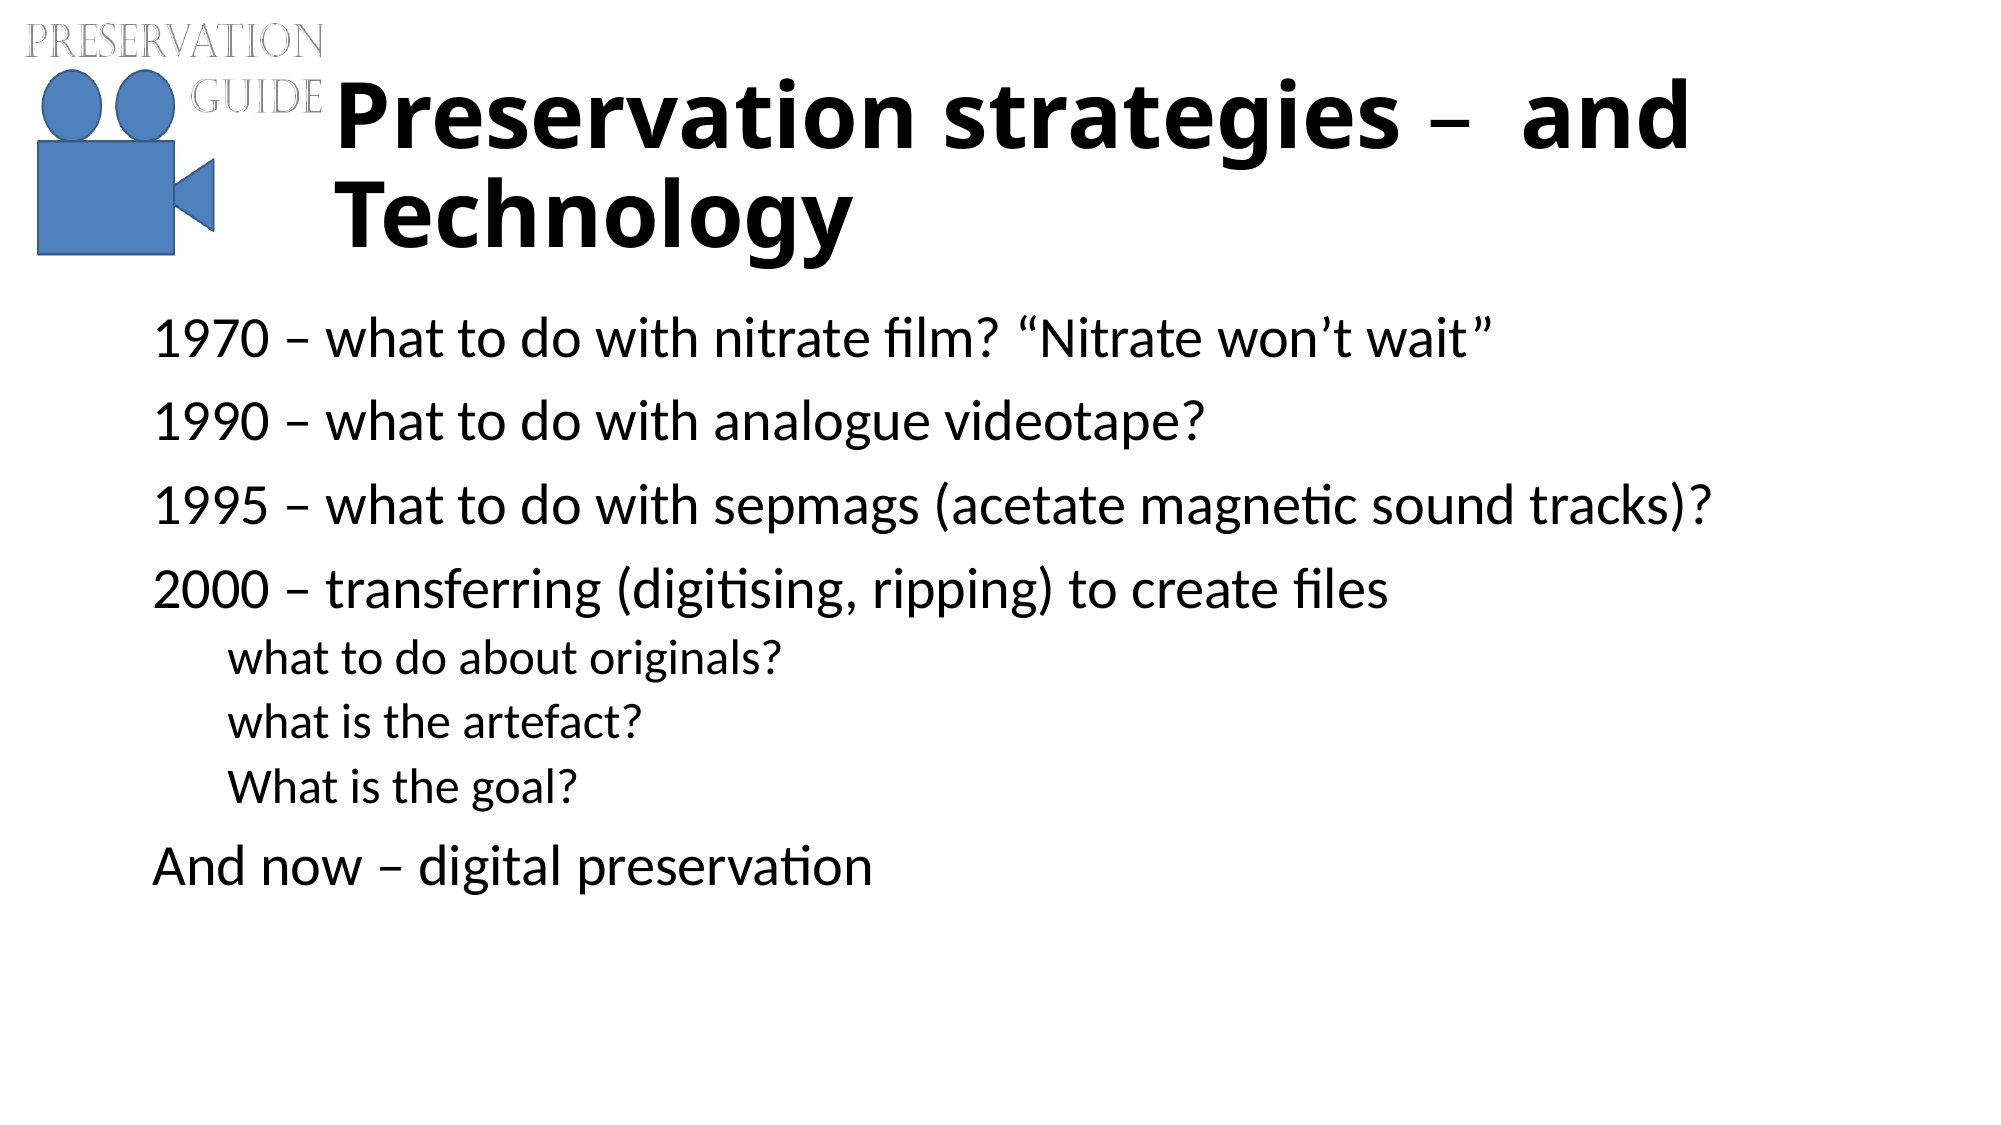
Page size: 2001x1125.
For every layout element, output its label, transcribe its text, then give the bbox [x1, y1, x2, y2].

list 1970 – what to do with nitrate film? “Nitrate won’t wait” 1990 – what to do with analogue videotape? 1995 – what to do with sepmags (acetate magnetic sound tracks)? 2000 – transferring (digitising, ripping) to create files what to do about originals? what is the artefact? What is the goal? And now – digital preservation [137, 299, 1863, 1014]
title Preservation strategies – and Technology [318, 59, 1863, 278]
picture [0, 0, 349, 256]
